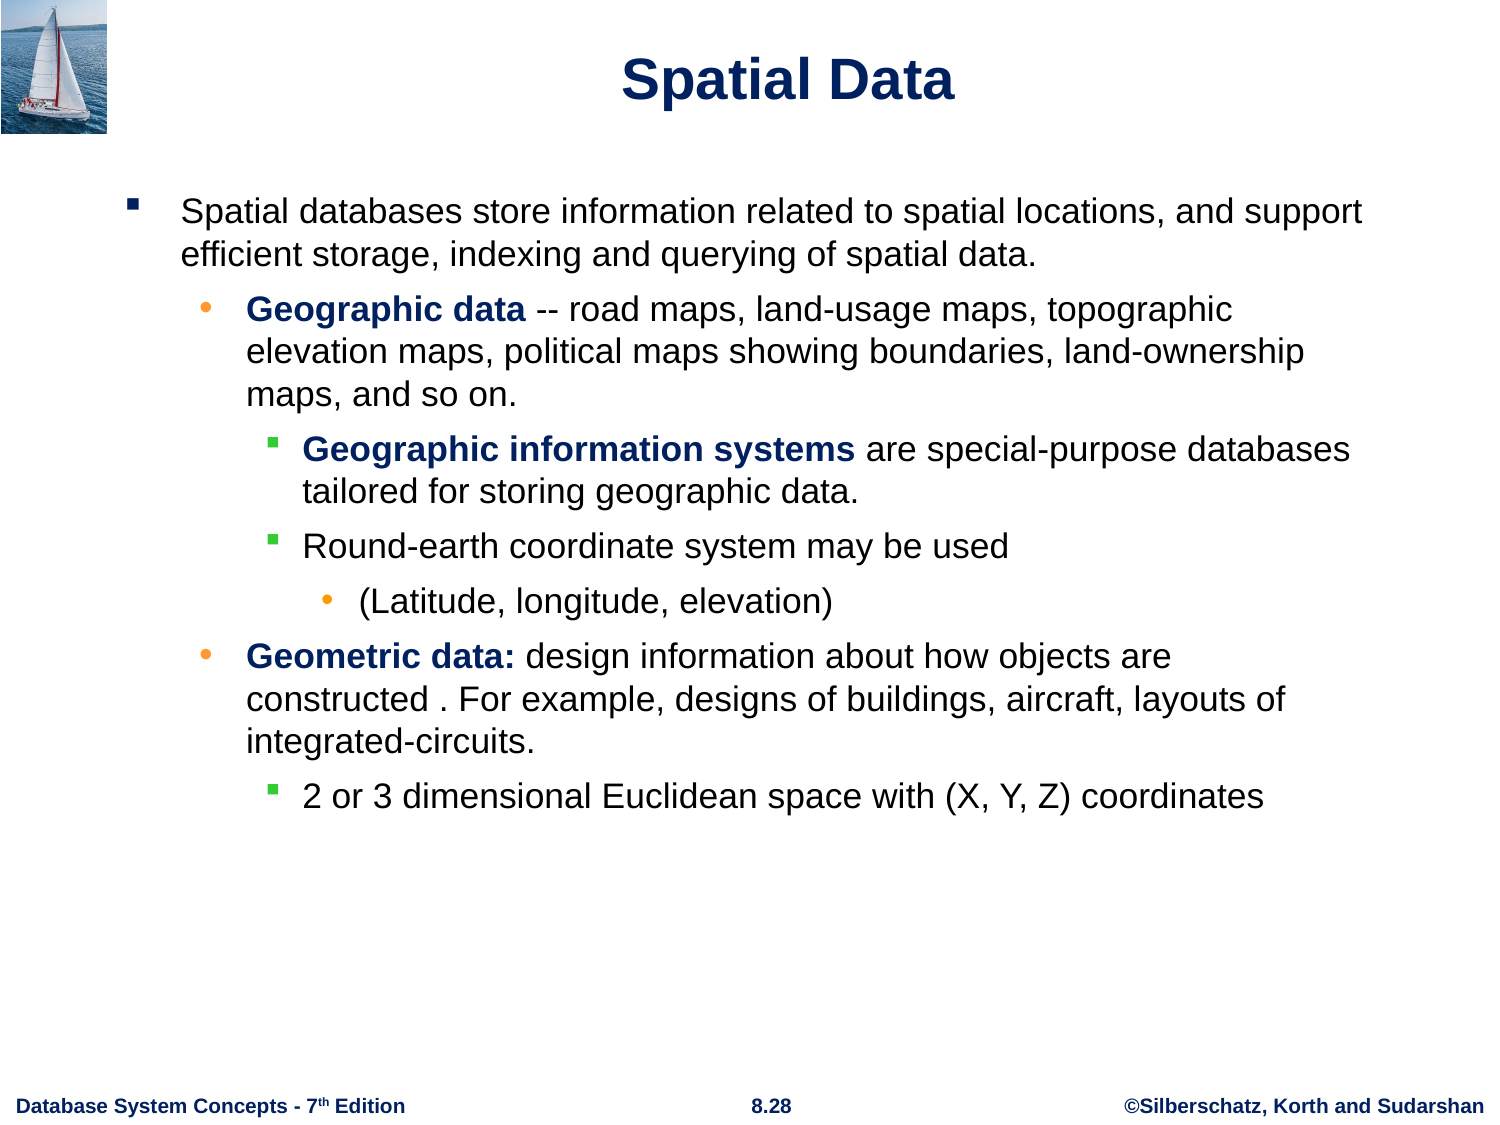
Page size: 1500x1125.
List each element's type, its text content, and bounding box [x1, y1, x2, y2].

picture [1, 0, 107, 134]
title Spatial Data [125, 18, 1452, 120]
list Spatial databases store information related to spatial locations, and support efficient storage, indexing and querying of spatial data. Geographic data -- road maps, land-usage maps, topographic elevation maps, political maps showing boundaries, land-ownership maps, and so on. Geographic information systems are special-purpose databases tailored for storing geographic data. Round-earth coordinate system may be used (Latitude, longitude, elevation) Geometric data: design information about how objects are constructed . For example, designs of buildings, aircraft, layouts of integrated-circuits. 2 or 3 dimensional Euclidean space with (X, Y, Z) coordinates [109, 180, 1396, 1062]
